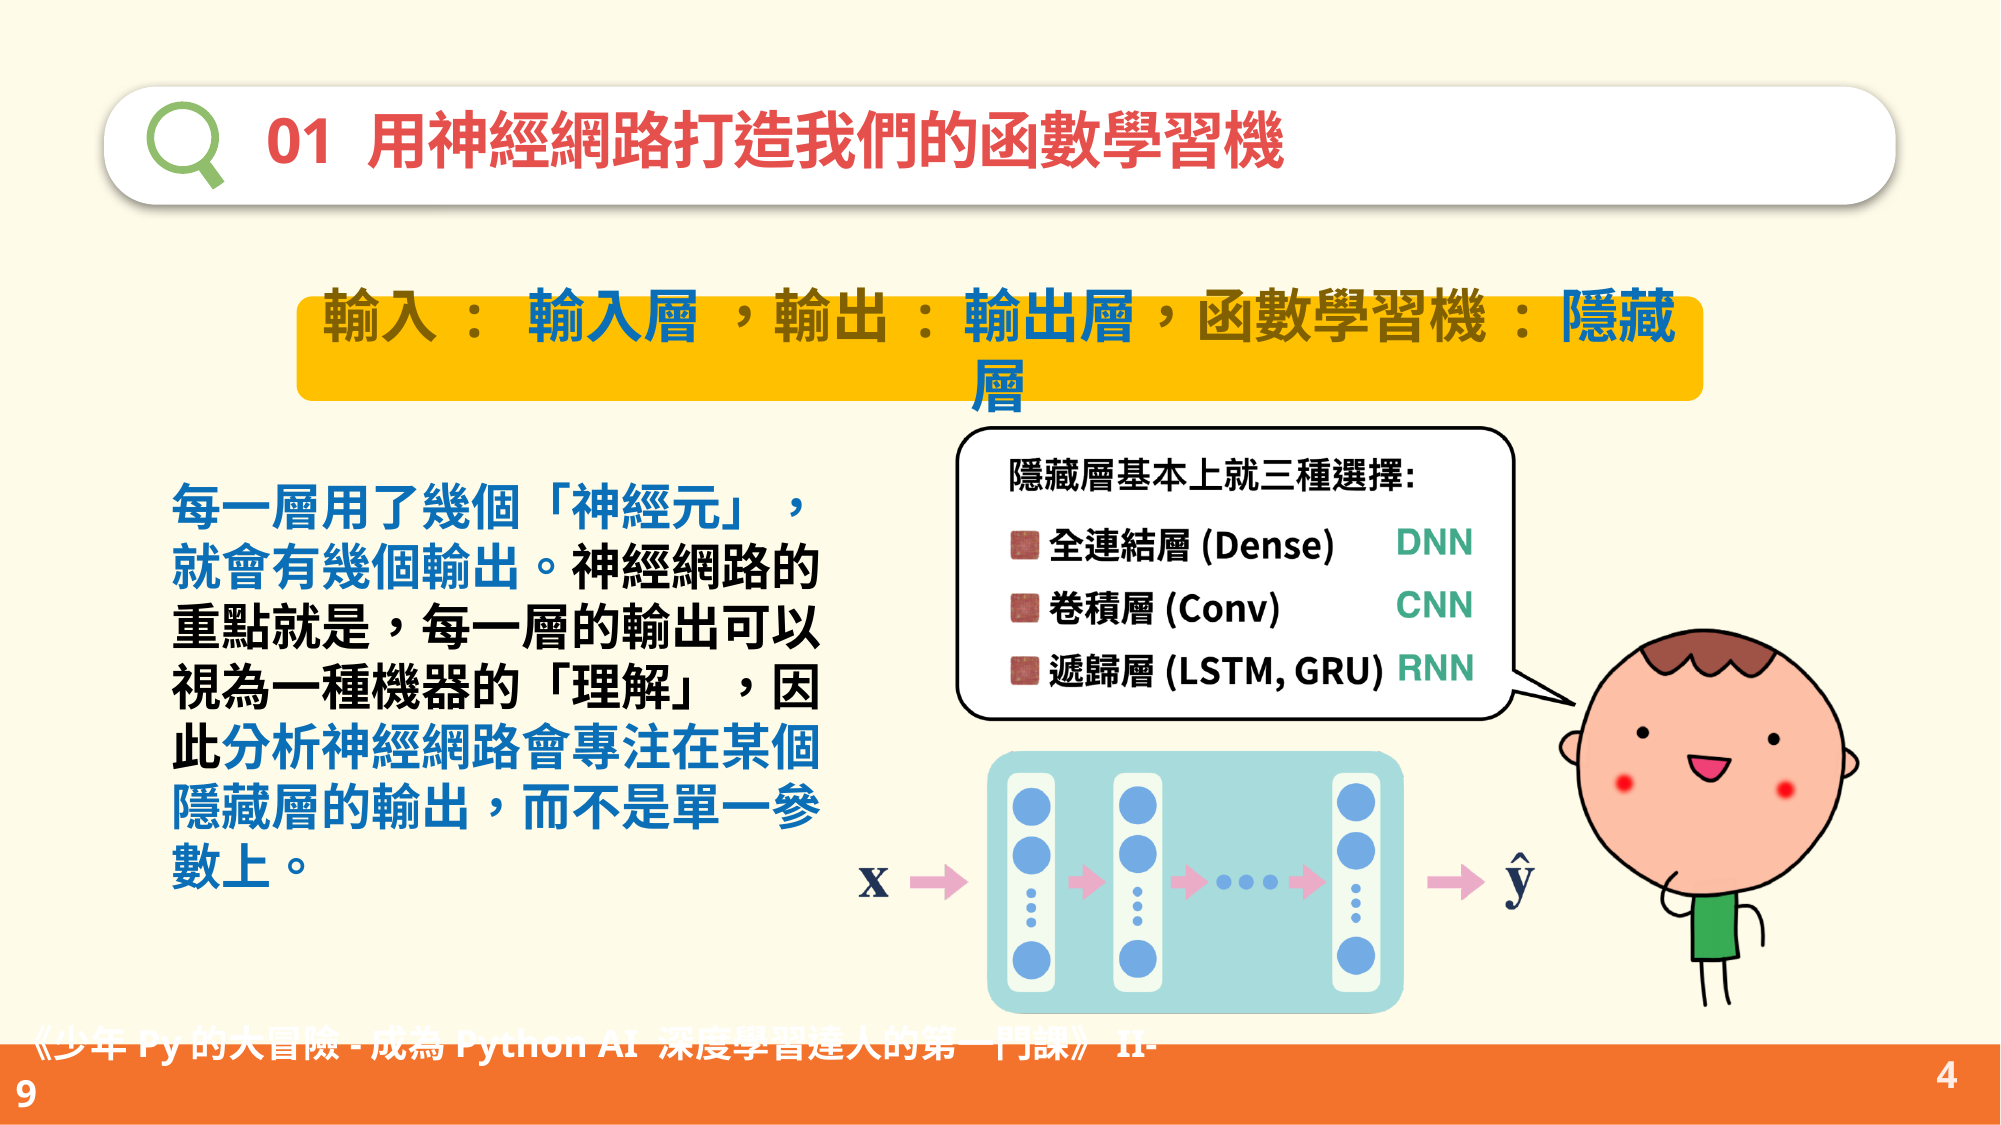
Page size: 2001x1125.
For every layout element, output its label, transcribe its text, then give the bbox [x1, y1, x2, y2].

slide_number 4 [1912, 1047, 1982, 1111]
text_box 每一層用了幾個「神經元」，就會有幾個輸出。神經網路的重點就是，每一層的輸出可以視為一種機器的「理解」，因此分析神經網路會專注在某個隱藏層的輸出，而不是單一參數上。 [163, 466, 854, 904]
text_box 輸入 : 輸入層 ，輸出 : 輸出層，函數學習機 : 隱藏層 [296, 296, 1704, 401]
picture [854, 425, 1863, 1014]
list 01 用神經網路打造我們的函數學習機 [257, 106, 1838, 185]
